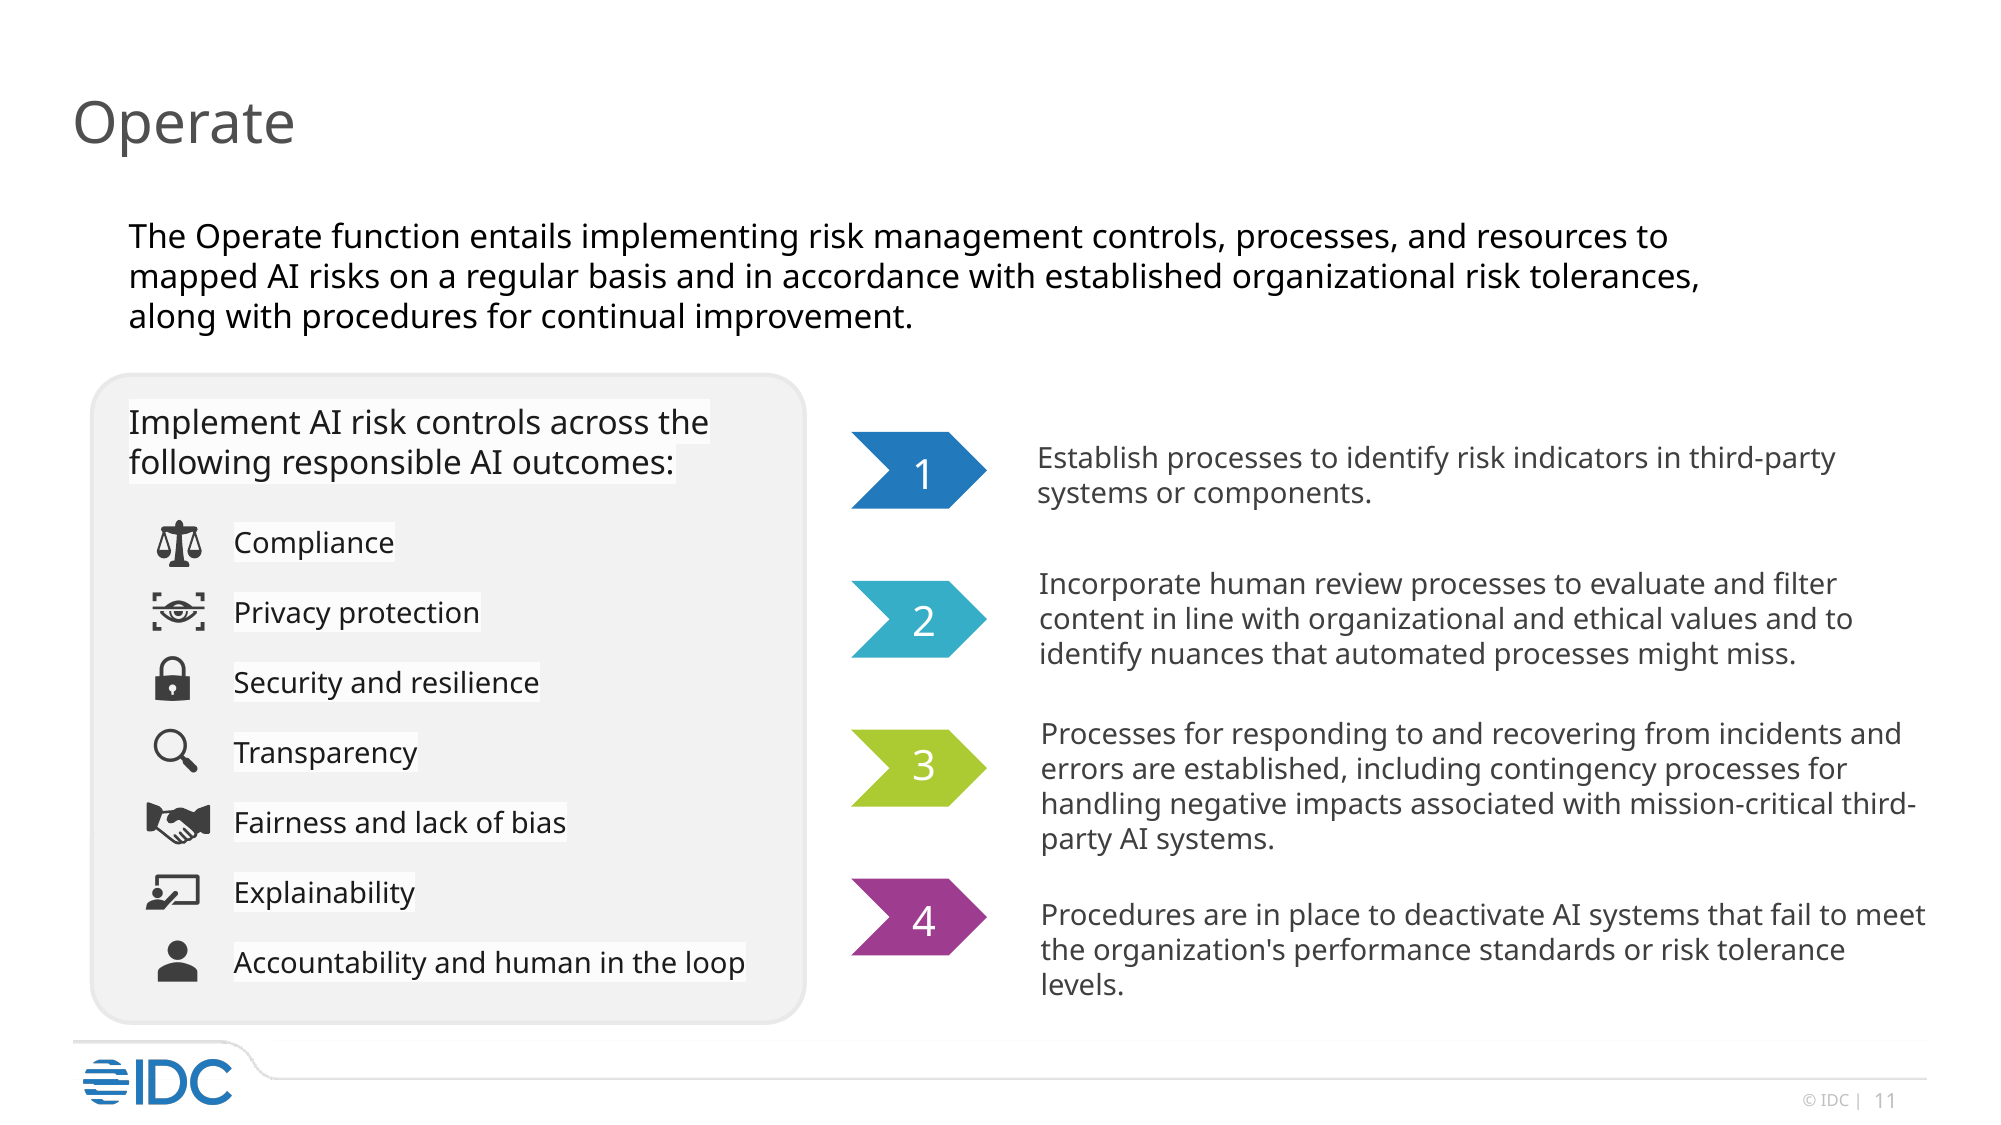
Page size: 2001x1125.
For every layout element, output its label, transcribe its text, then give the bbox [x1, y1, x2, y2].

text_box [146, 802, 211, 845]
text_box Compliance Privacy protection Security and resilience Transparency Fairness and lack of bias Explainability Accountability and human in the loop [218, 517, 805, 987]
text_box Procedures are in place to deactivate AI systems that fail to meet the organization's performance standards or risk tolerance levels. [1025, 889, 1945, 1009]
text_box [89, 372, 807, 1025]
text_box Establish processes to identify risk indicators in third-party systems or components. [1022, 431, 1859, 517]
picture [73, 1040, 1927, 1105]
picture [149, 582, 208, 641]
picture [148, 931, 207, 991]
text_box The Operate function entails implementing risk management controls, processes, and resources to mapped AI risks on a regular basis and in accordance with established organizational risk tolerances, along with procedures for continual improvement. [114, 208, 1796, 343]
picture [143, 863, 202, 922]
title Operate [72, 50, 1927, 190]
text_box Incorporate human review processes to evaluate and filter content in line with organizational and ethical values and to identify nuances that automated processes might miss. [1024, 558, 1907, 678]
picture [149, 724, 202, 778]
text_box [156, 519, 202, 567]
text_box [848, 431, 1001, 956]
text_box Processes for responding to and recovering from incidents and errors are established, including contingency processes for handling negative impacts associated with mission-critical third-party AI systems. [1025, 708, 1945, 863]
text_box Implement AI risk controls across the following responsible AI outcomes: [114, 393, 776, 489]
picture [143, 649, 202, 708]
